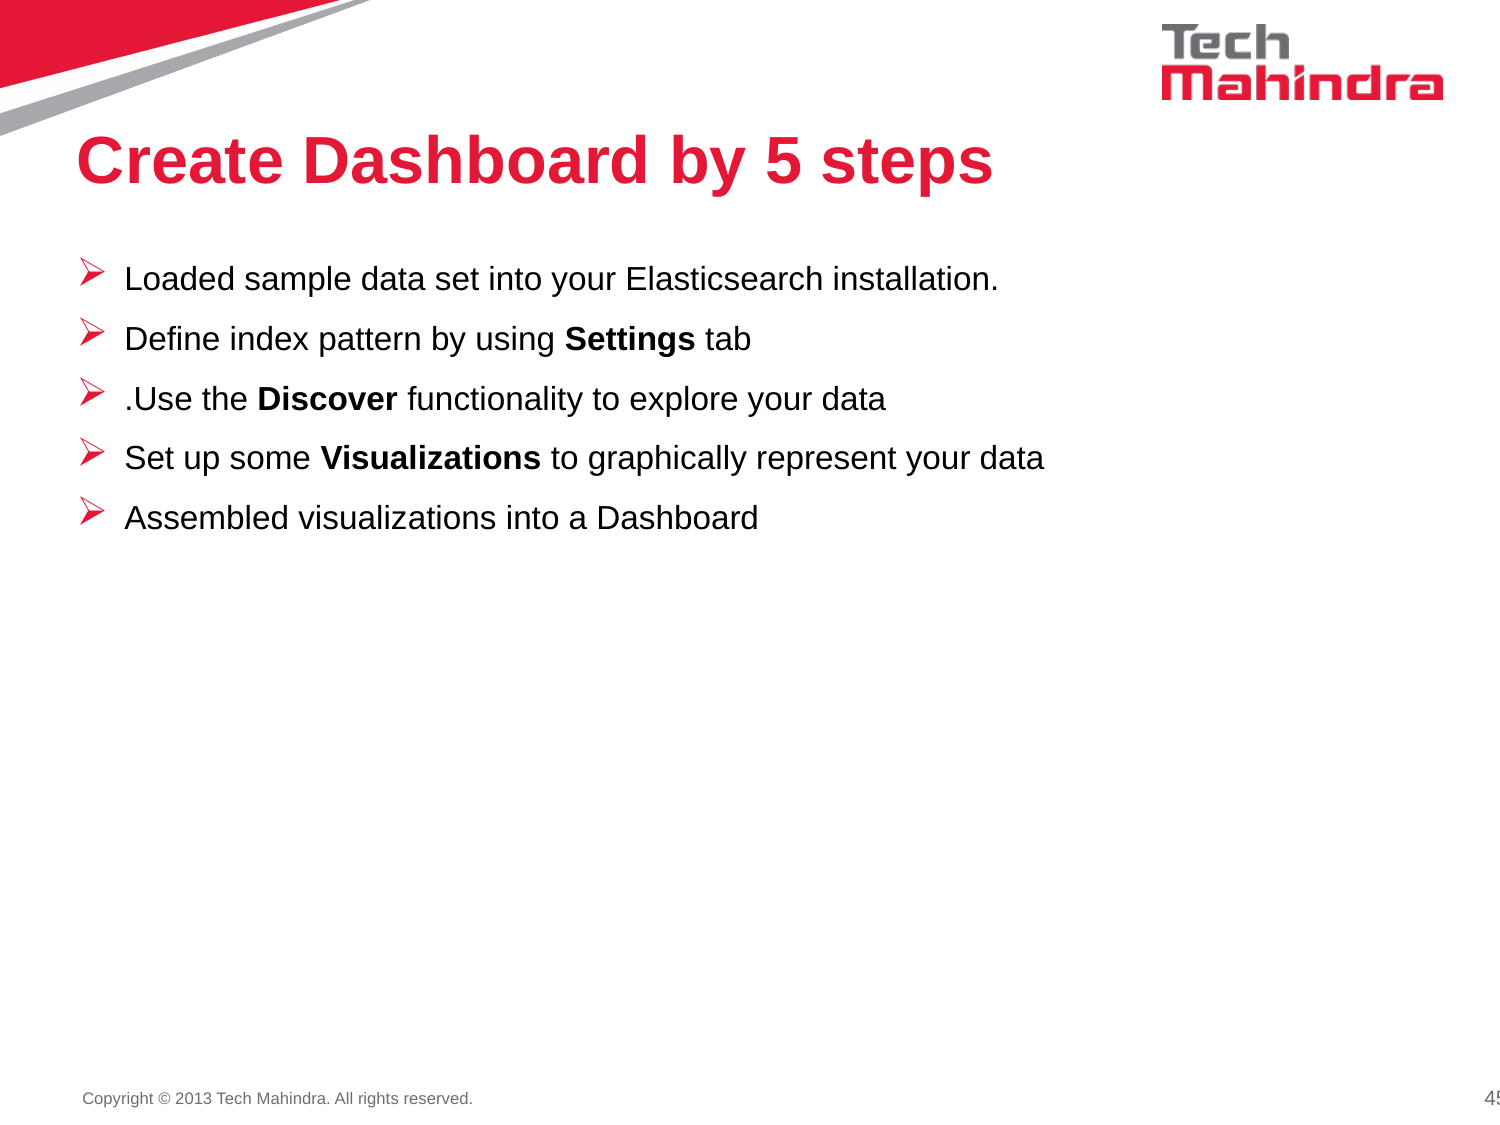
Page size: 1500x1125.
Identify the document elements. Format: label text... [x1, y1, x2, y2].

picture [0, 0, 373, 136]
picture [1162, 24, 1443, 100]
list Loaded sample data set into your Elasticsearch installation. Define index pattern by using Settings tab .Use the Discover functionality to explore your data Set up some Visualizations to graphically represent your data Assembled visualizations into a Dashboard [76, 236, 1425, 541]
title Create Dashboard by 5 steps [76, 116, 1425, 198]
